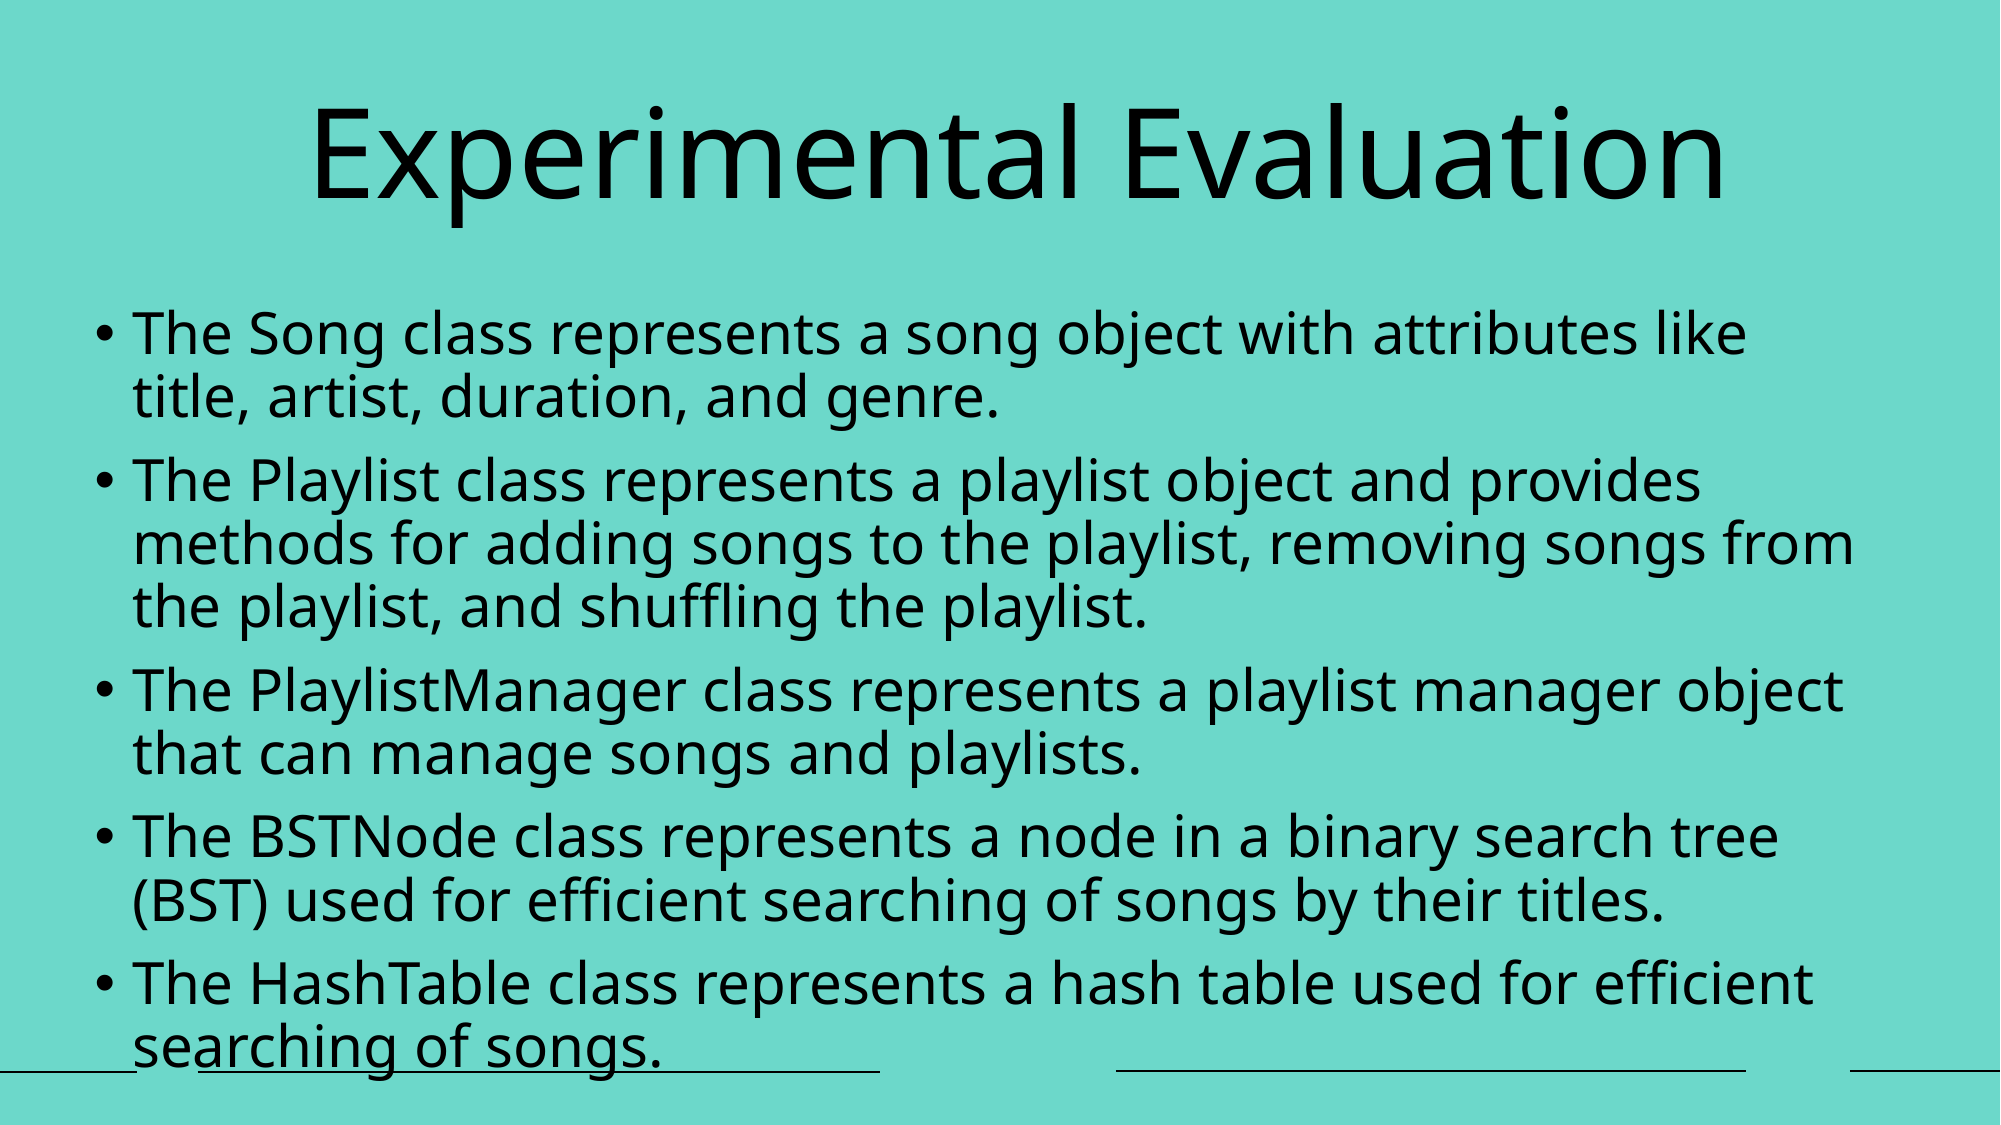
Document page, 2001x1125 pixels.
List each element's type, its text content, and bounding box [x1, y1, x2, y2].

list The Song class represents a song object with attributes like title, artist, duration, and genre. The Playlist class represents a playlist object and provides methods for adding songs to the playlist, removing songs from the playlist, and shuffling the playlist. The PlaylistManager class represents a playlist manager object that can manage songs and playlists. The BSTNode class represents a node in a binary search tree (BST) used for efficient searching of songs by their titles. The HashTable class represents a hash table used for efficient searching of songs. [79, 296, 1884, 980]
title Experimental Evaluation [254, 65, 1784, 251]
